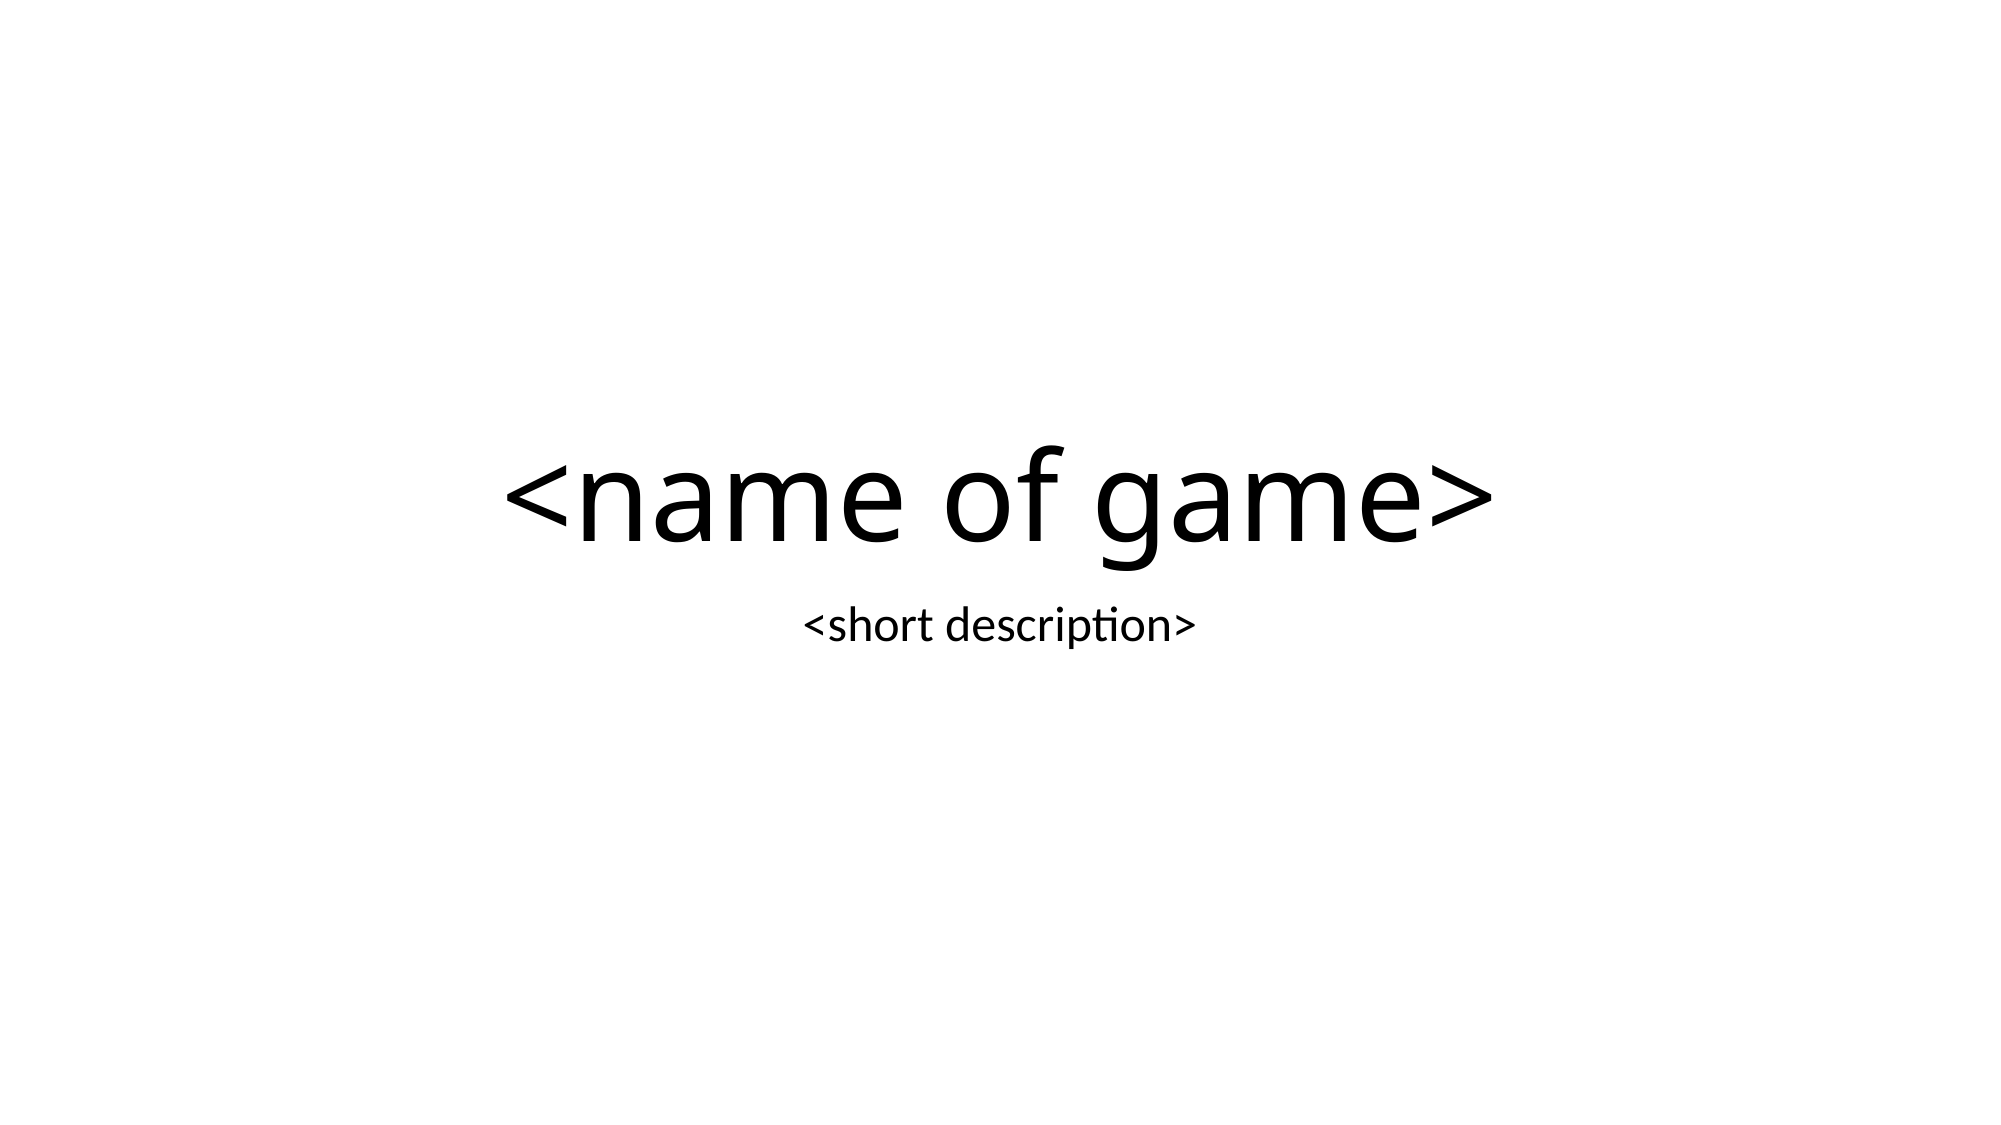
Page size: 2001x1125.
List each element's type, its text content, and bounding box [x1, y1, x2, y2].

title <name of game> [249, 184, 1750, 576]
subtitle <short description> [249, 590, 1750, 863]
